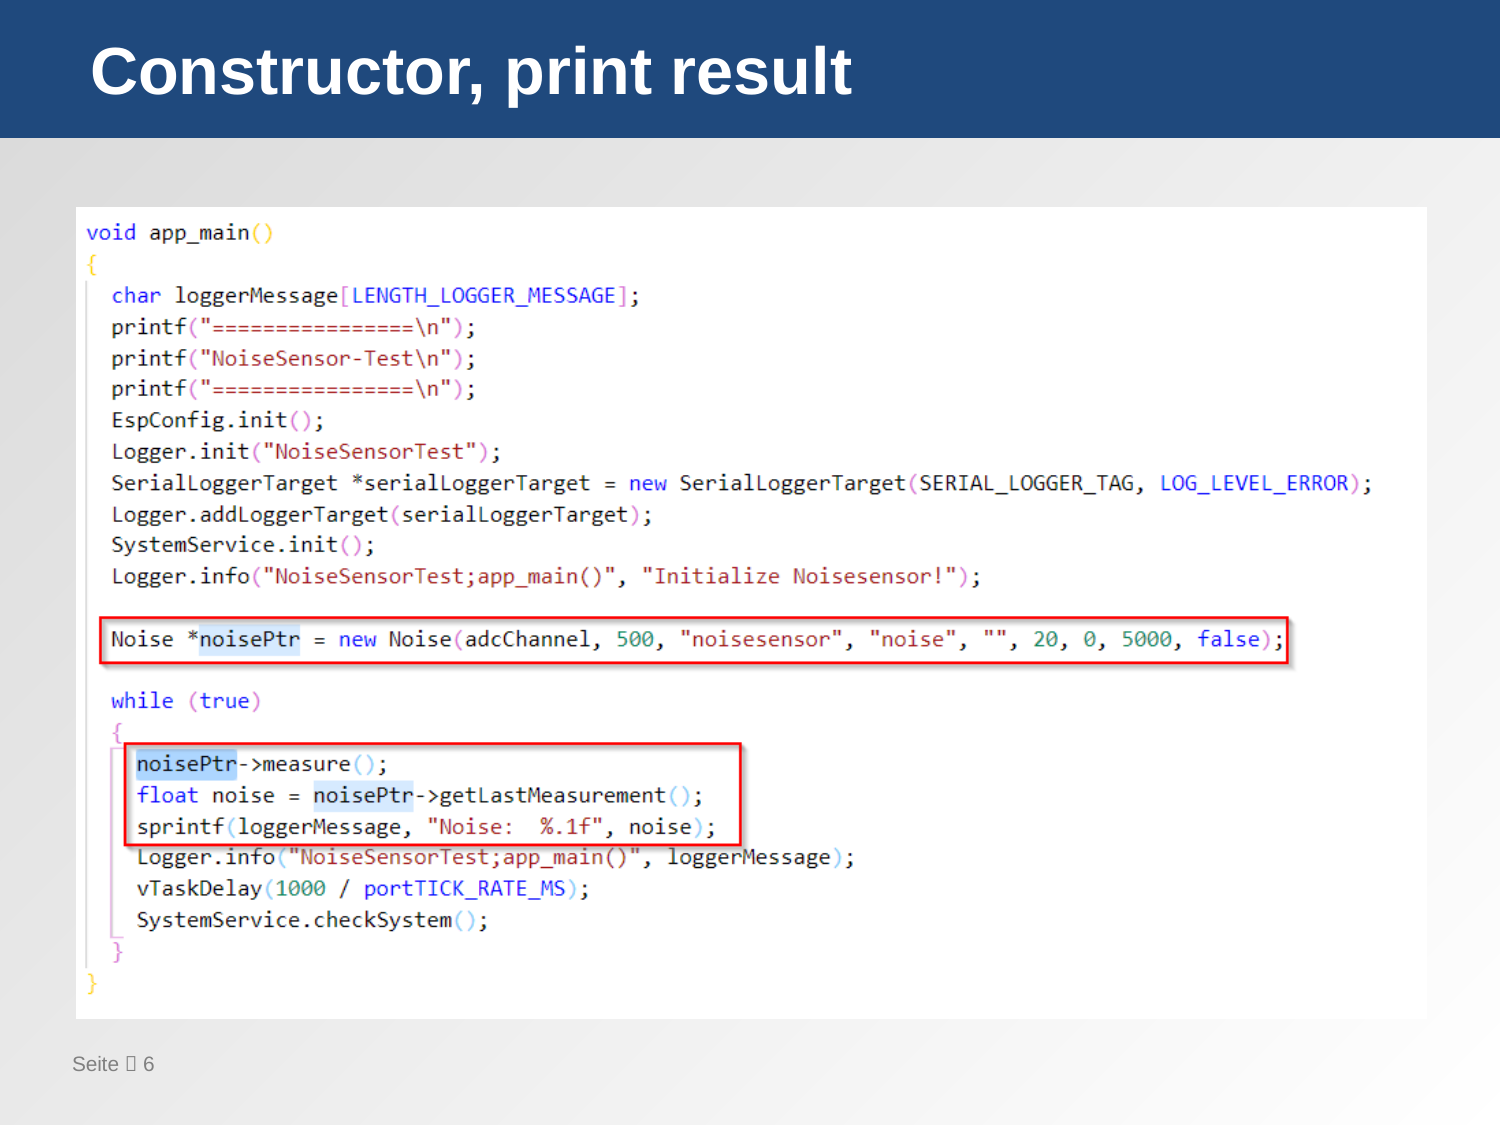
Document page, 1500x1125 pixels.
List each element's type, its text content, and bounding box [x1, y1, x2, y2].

title Constructor, print result [75, 20, 1425, 207]
picture [76, 207, 1427, 1019]
